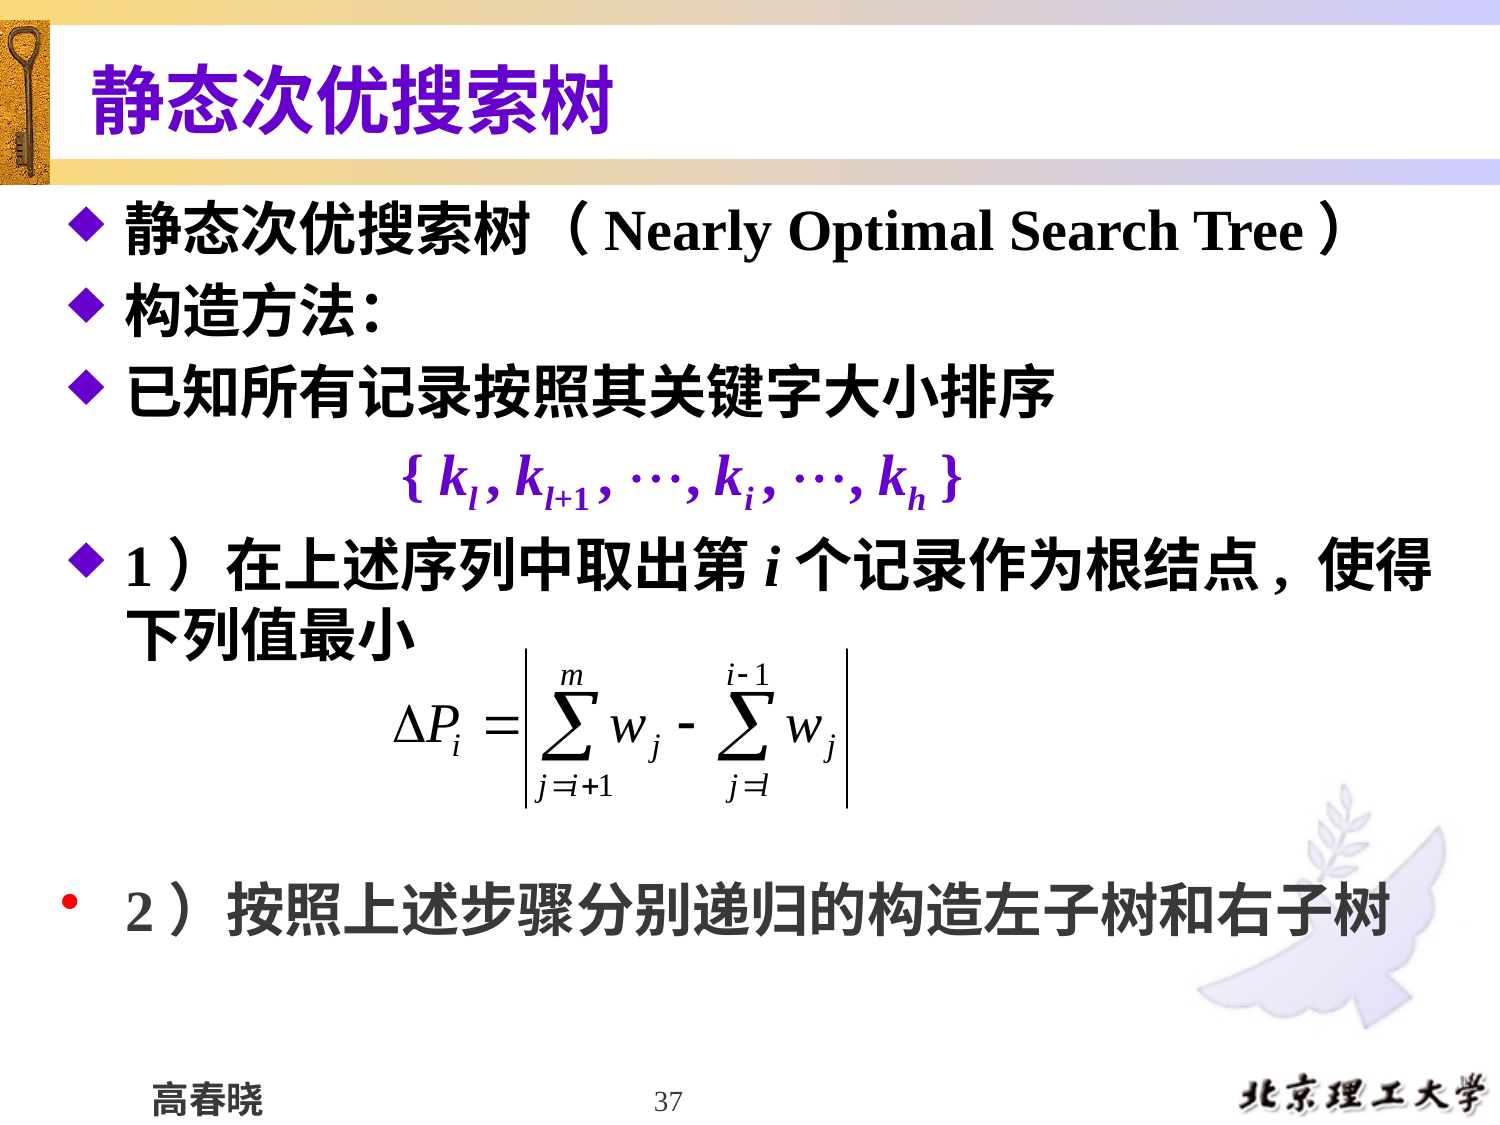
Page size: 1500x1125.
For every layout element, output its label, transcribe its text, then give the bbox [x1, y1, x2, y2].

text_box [383, 639, 860, 818]
list 静态次优搜索树（Nearly Optimal Search Tree） 构造方法： 已知所有记录按照其关键字大小排序 { kl , kl+1 , , ki , , kh } 1）在上述序列中取出第i个记录作为根结点, 使得下列值最小 [53, 184, 1500, 1050]
text_box 2）按照上述步骤分别递归的构造左子树和右子树 [45, 866, 1407, 951]
title 静态次优搜索树 [75, 37, 1500, 160]
picture [1230, 1065, 1500, 1125]
slide_number 37 [511, 1049, 826, 1125]
picture [0, 20, 50, 185]
